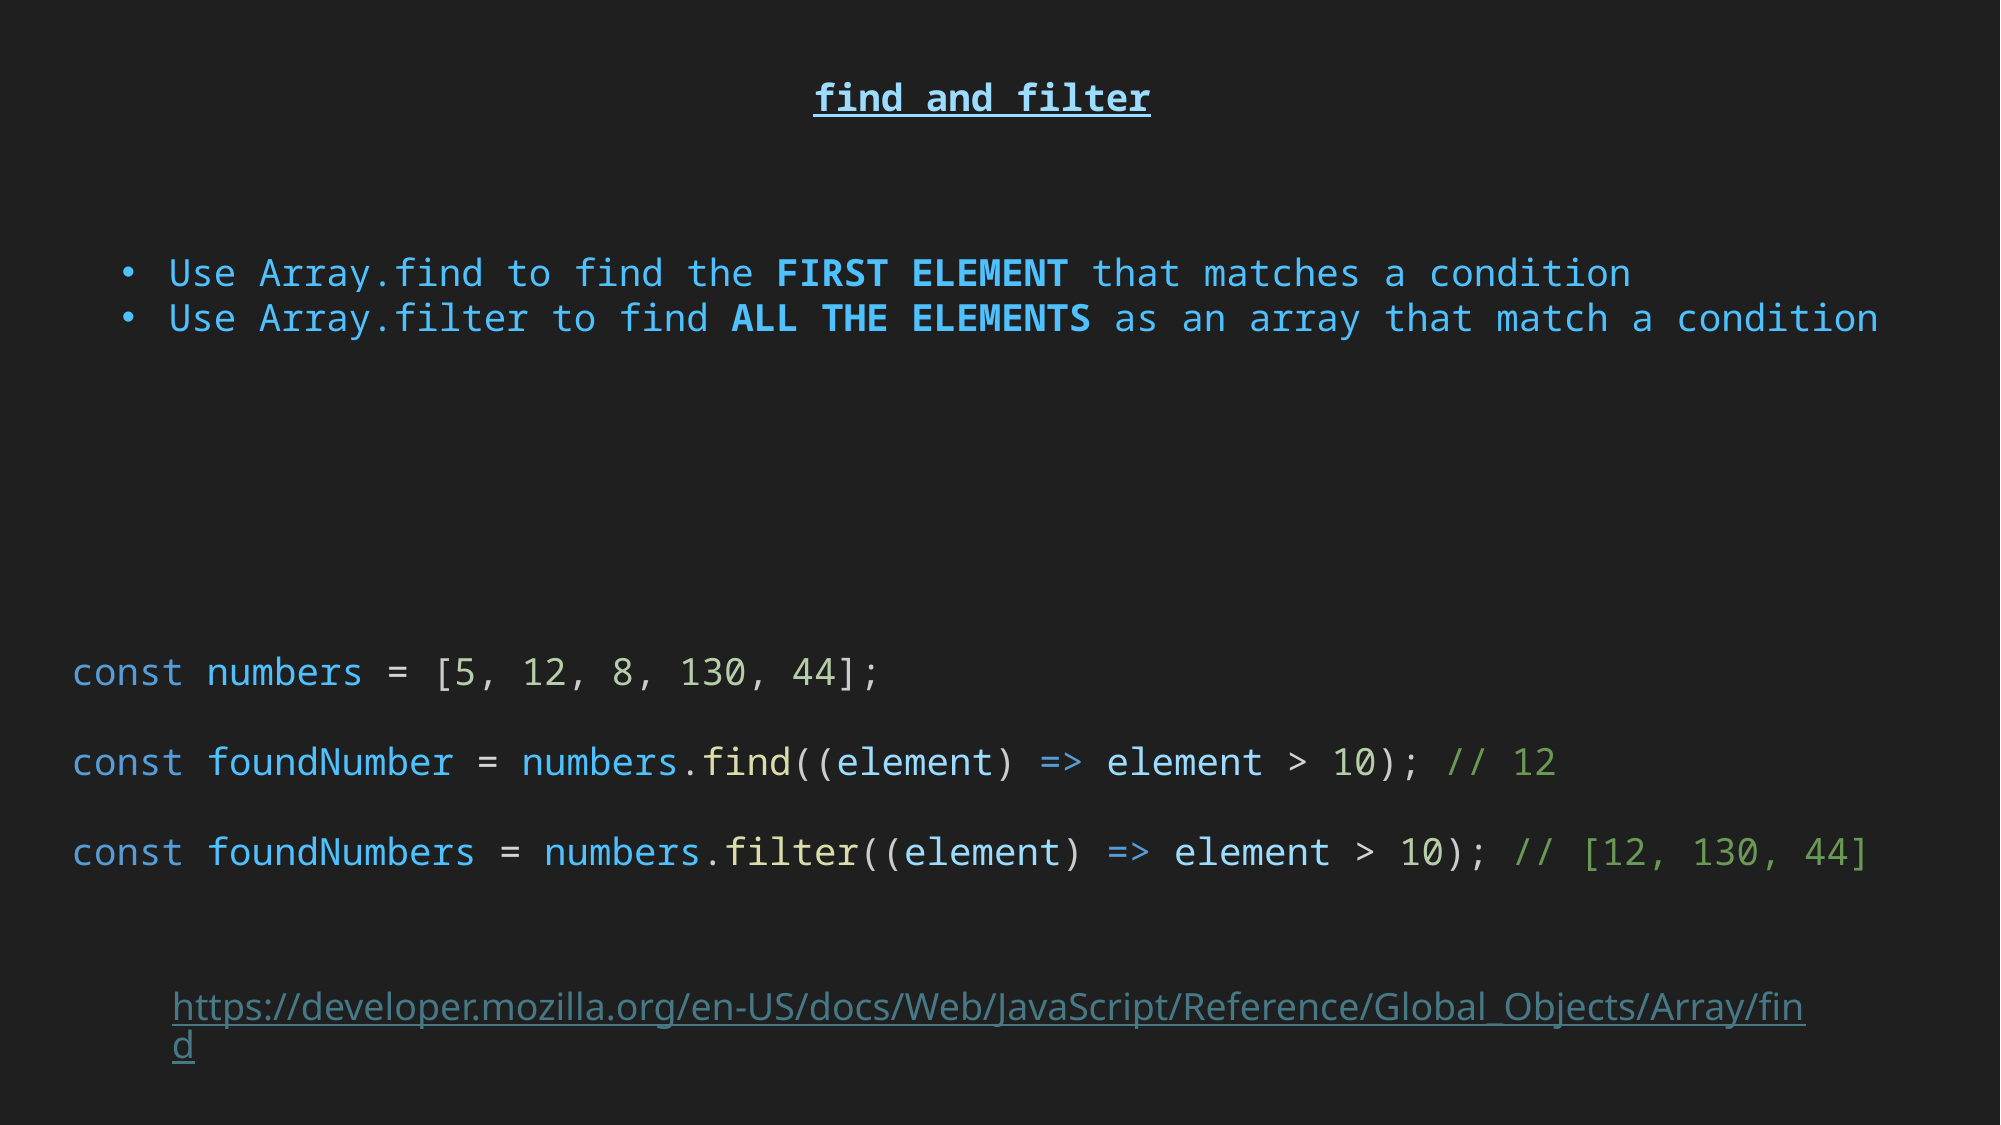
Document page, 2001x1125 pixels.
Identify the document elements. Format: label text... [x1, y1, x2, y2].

text_box const numbers = [5, 12, 8, 130, 44]; const foundNumber = numbers.find((element) => element > 10); // 12 const foundNumbers = numbers.filter((element) => element > 10); // [12, 130, 44] [56, 640, 1943, 881]
text_box https://developer.mozilla.org/en-US/docs/Web/JavaScript/Reference/Global_Objects/Array/find https://developer.mozilla.org/en-US/docs/Web/JavaScript/Reference/Global_Objects/Array/filter [157, 975, 1843, 1125]
text_box find and filter [798, 66, 1202, 127]
text_box Use Array.find to find the FIRST ELEMENT that matches a condition Use Array.filter to find ALL THE ELEMENTS as an array that match a condition [107, 241, 1943, 347]
